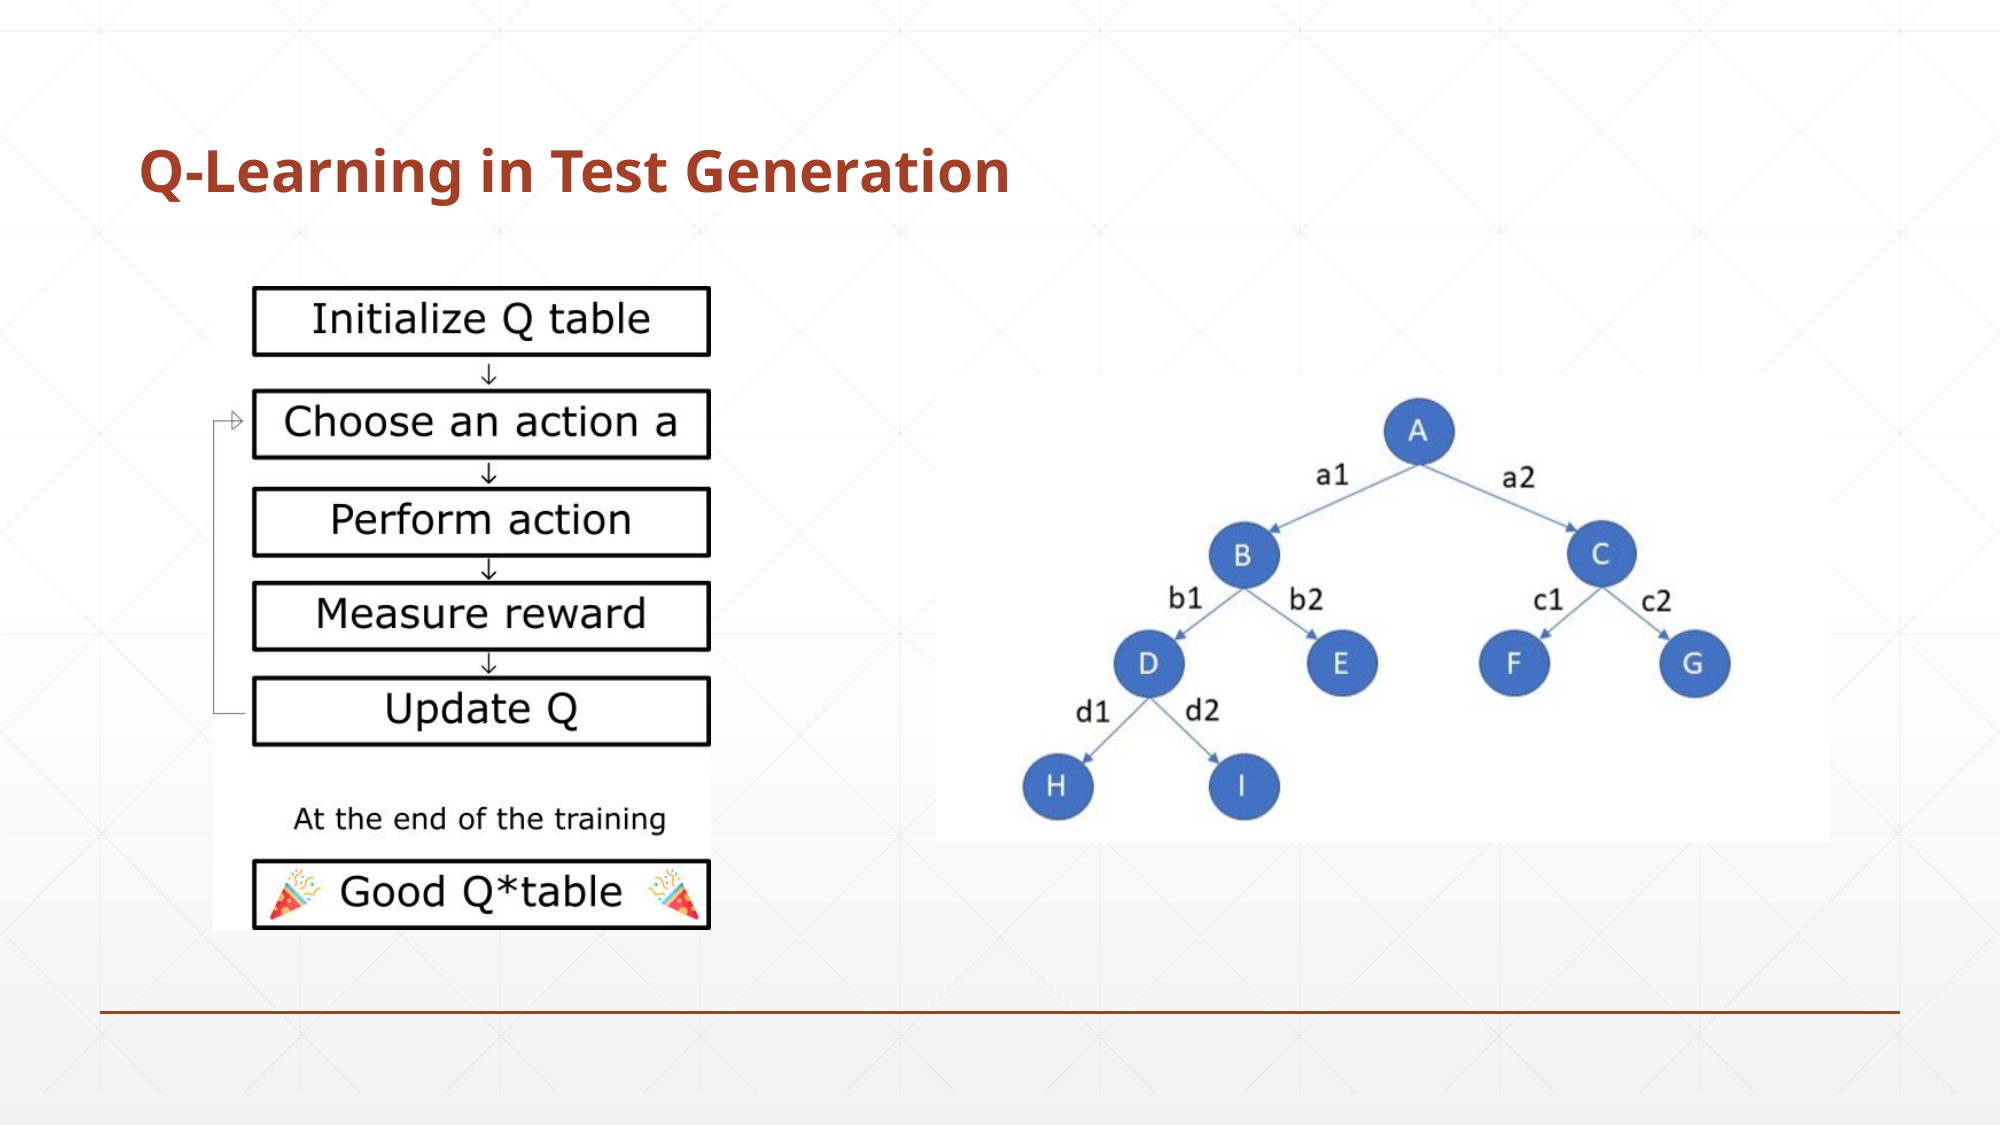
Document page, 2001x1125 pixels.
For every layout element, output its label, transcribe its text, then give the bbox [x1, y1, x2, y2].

text_box Q-Learning in Test Generation [123, 25, 1699, 213]
picture [213, 286, 711, 930]
picture [936, 375, 1830, 842]
